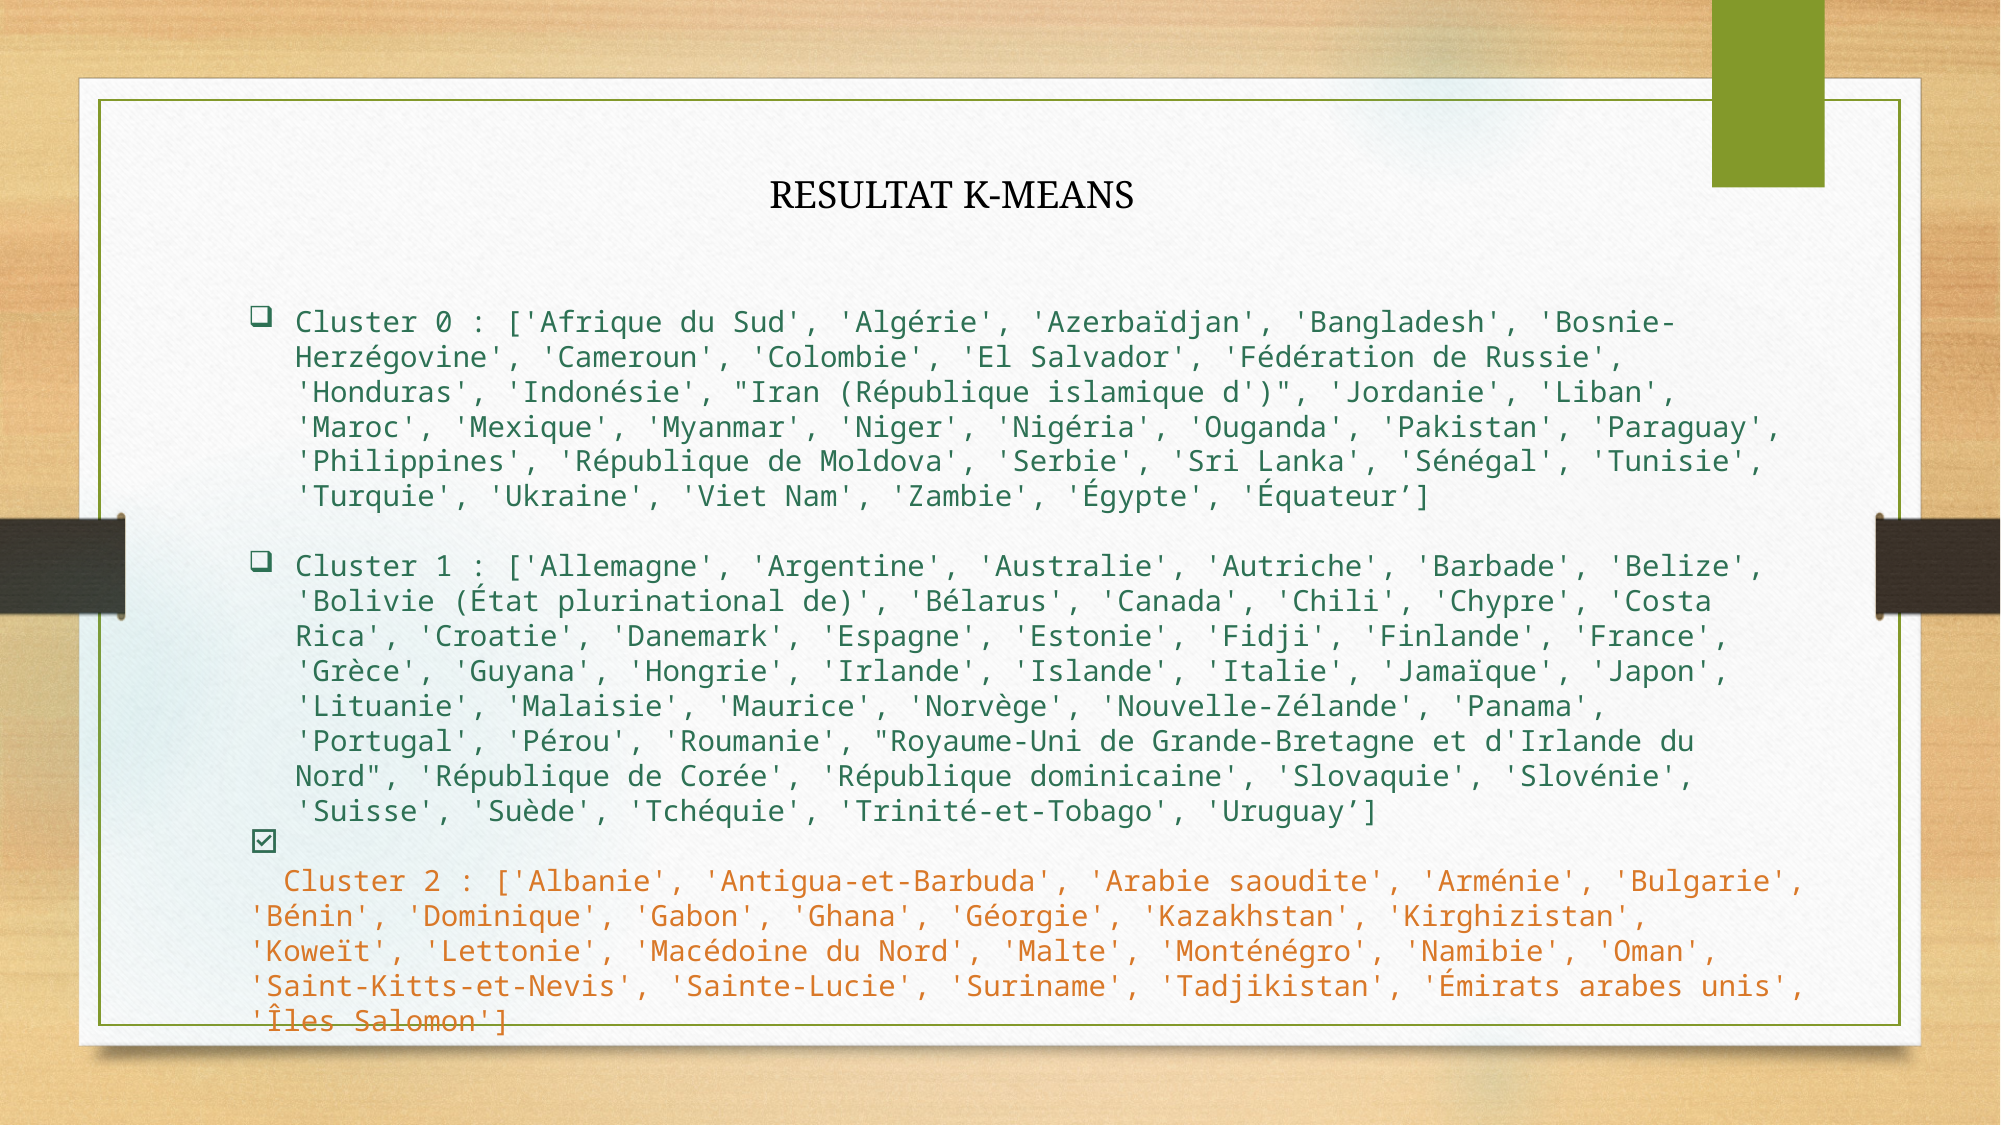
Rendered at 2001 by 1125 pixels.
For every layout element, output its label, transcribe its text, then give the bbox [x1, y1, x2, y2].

picture [0, 0, 2001, 1125]
text_box RESULTAT K-MEANS [481, 163, 1424, 224]
text_box Cluster 0 : ['Afrique du Sud', 'Algérie', 'Azerbaïdjan', 'Bangladesh', 'Bosnie-Herzégovine', 'Cameroun', 'Colombie', 'El Salvador', 'Fédération de Russie', 'Honduras', 'Indonésie', "Iran (République islamique d')", 'Jordanie', 'Liban', 'Maroc', 'Mexique', 'Myanmar', 'Niger', 'Nigéria', 'Ouganda', 'Pakistan', 'Paraguay', 'Philippines', 'République de Moldova', 'Serbie', 'Sri Lanka', 'Sénégal', 'Tunisie', 'Turquie', 'Ukraine', 'Viet Nam', 'Zambie', 'Égypte', 'Équateur’] Cluster 1 : ['Allemagne', 'Argentine', 'Australie', 'Autriche', 'Barbade', 'Belize', 'Bolivie (État plurinational de)', 'Bélarus', 'Canada', 'Chili', 'Chypre', 'Costa Rica', 'Croatie', 'Danemark', 'Espagne', 'Estonie', 'Fidji', 'Finlande', 'France', 'Grèce', 'Guyana', 'Hongrie', 'Irlande', 'Islande', 'Italie', 'Jamaïque', 'Japon', 'Lituanie', 'Malaisie', 'Maurice', 'Norvège', 'Nouvelle-Zélande', 'Panama', 'Portugal', 'Pérou', 'Roumanie', "Royaume-Uni de Grande-Bretagne et d'Irlande du Nord", 'République de Corée', 'République dominicaine', 'Slovaquie', 'Slovénie', 'Suisse', 'Suède', 'Tchéquie', 'Trinité-et-Tobago', 'Uruguay’] Cluster 2 : ['Albanie', 'Antigua-et-Barbuda', 'Arabie saoudite', 'Arménie', 'Bulgarie', 'Bénin', 'Dominique', 'Gabon', 'Ghana', 'Géorgie', 'Kazakhstan', 'Kirghizistan', 'Koweït', 'Lettonie', 'Macédoine du Nord', 'Malte', 'Monténégro', 'Namibie', 'Oman', 'Saint-Kitts-et-Nevis', 'Sainte-Lucie', 'Suriname', 'Tadjikistan', 'Émirats arabes unis', 'Îles Salomon'] [233, 295, 1833, 1045]
